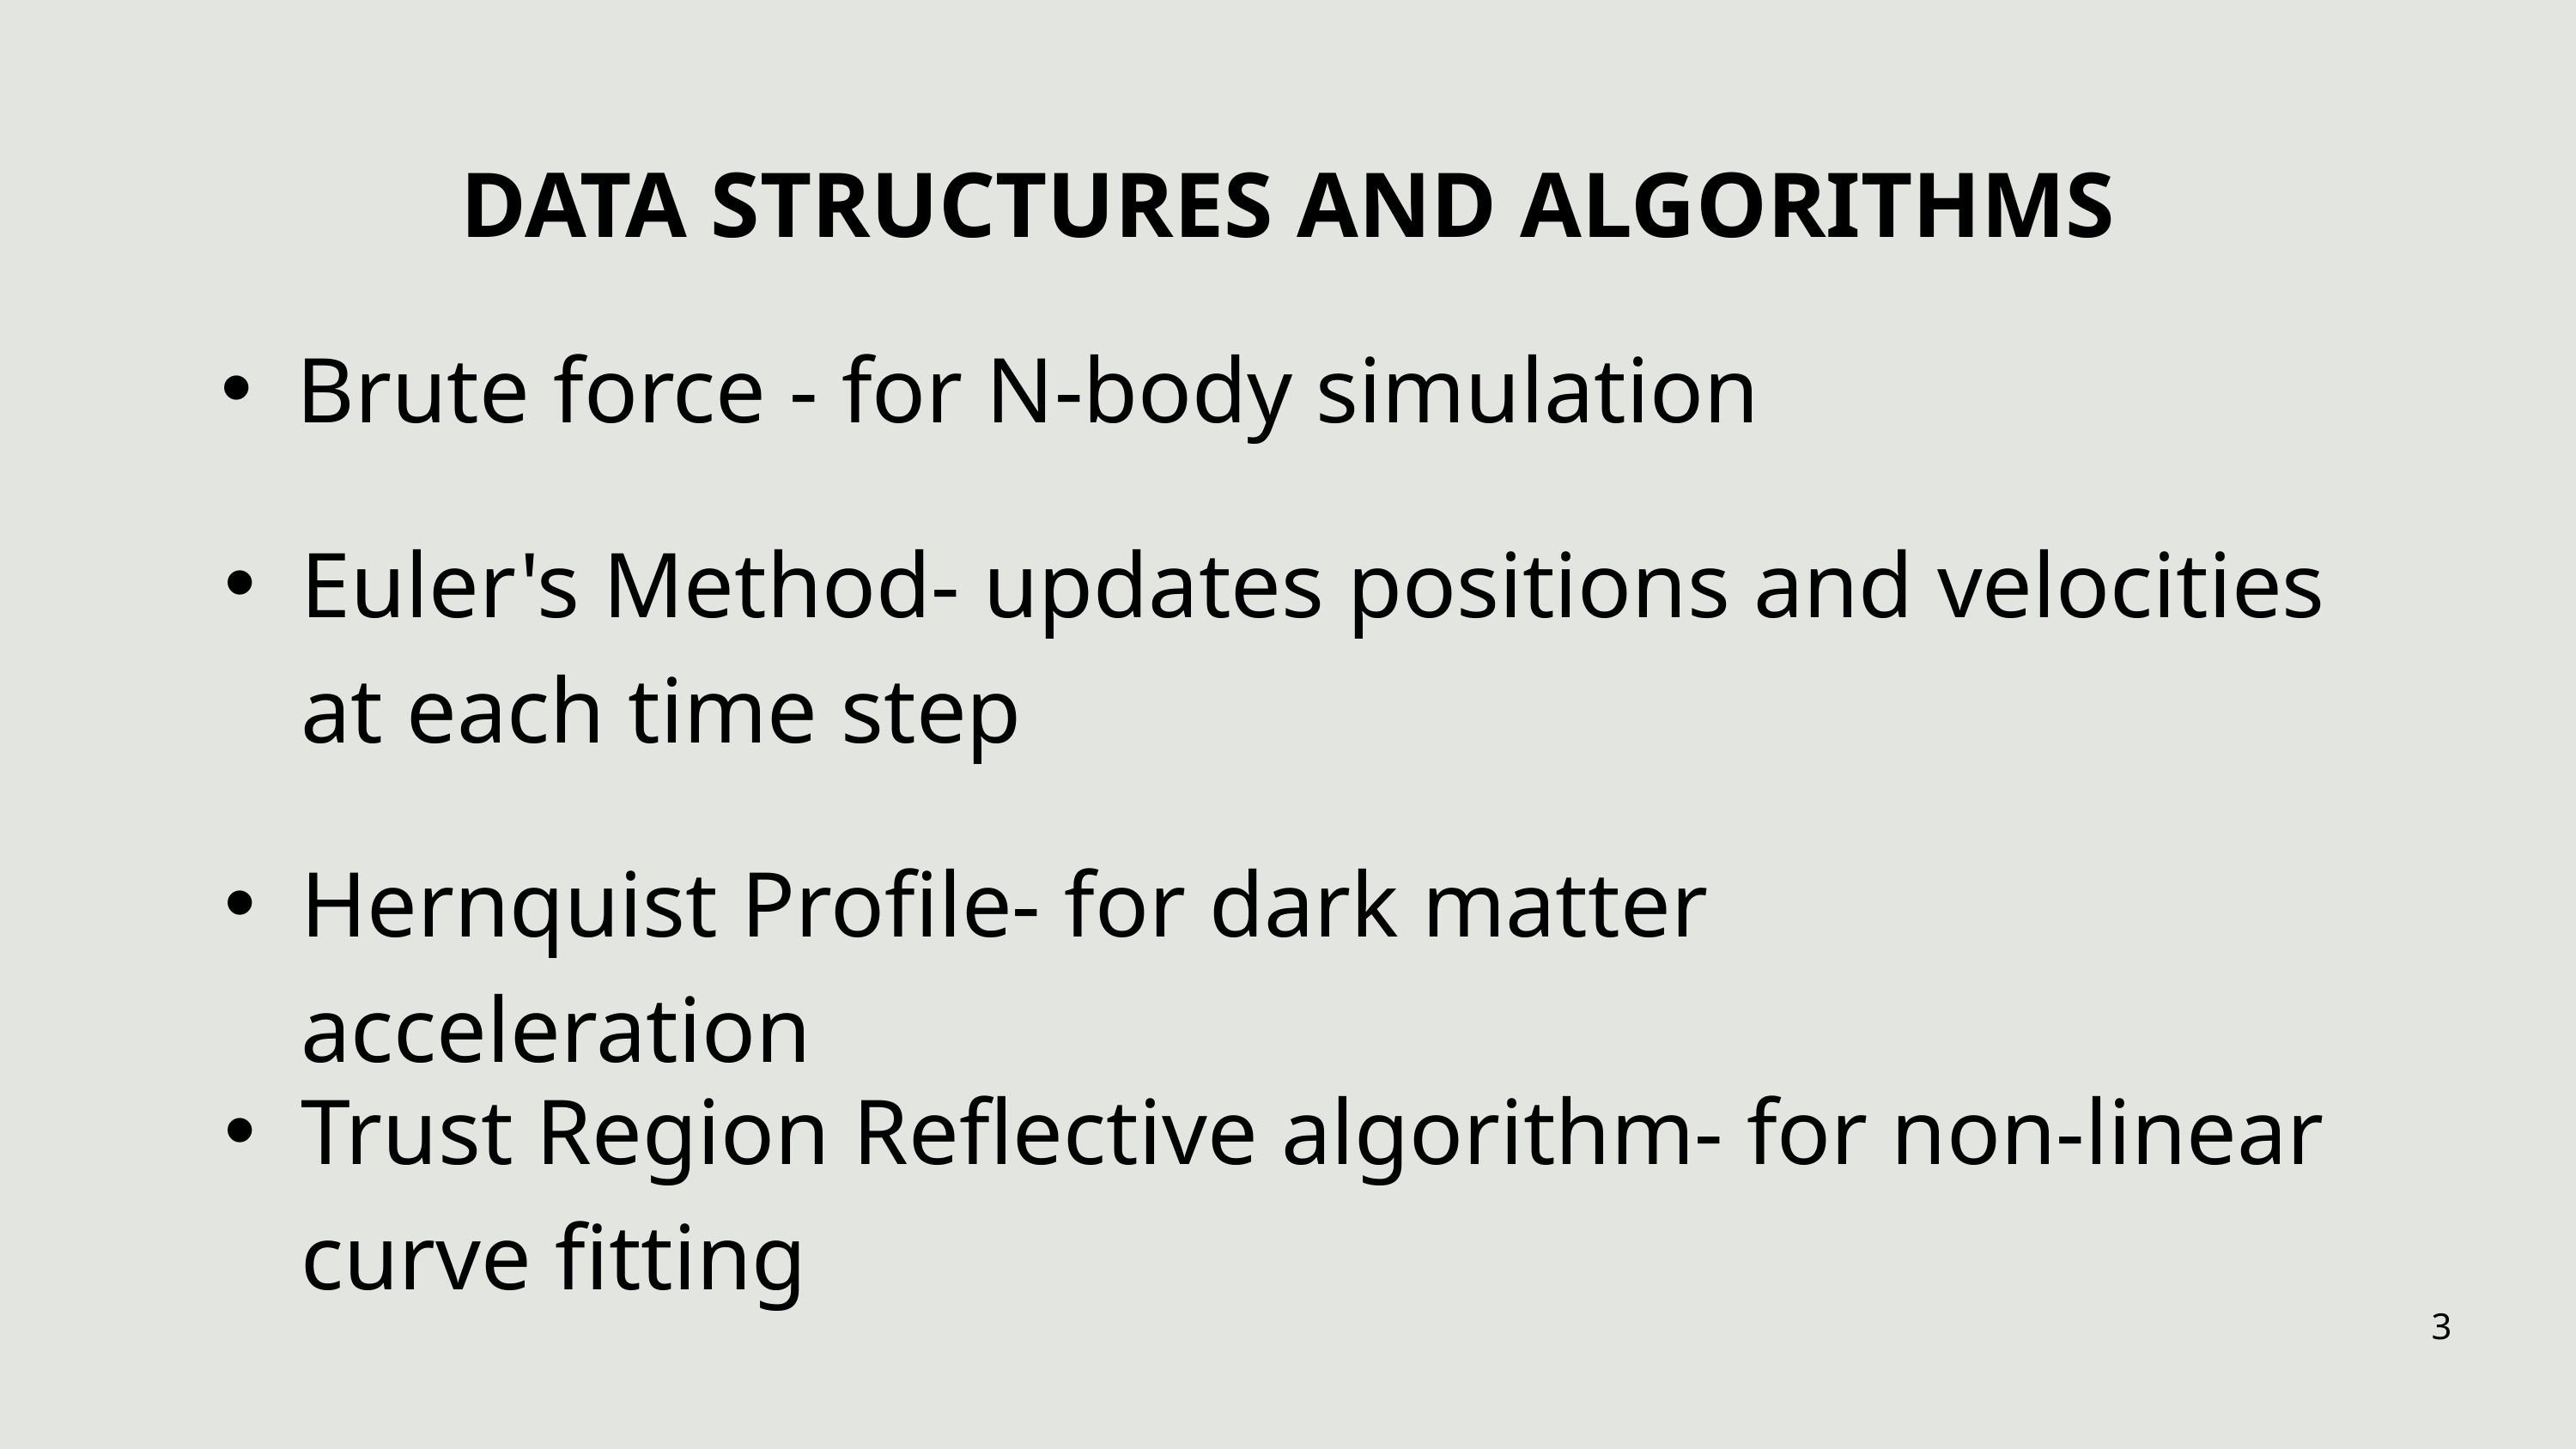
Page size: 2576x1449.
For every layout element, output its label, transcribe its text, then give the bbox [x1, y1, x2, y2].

text_box Hernquist Profile- for dark matter acceleration [149, 829, 2222, 1057]
text_box DATA STRUCTURES AND ALGORITHMS [449, 130, 2127, 256]
text_box 3 [2431, 1296, 2452, 1348]
text_box Trust Region Reflective algorithm- for non-linear curve fitting [149, 1057, 2524, 1308]
text_box Brute force - for N-body simulation [144, 315, 1772, 441]
text_box Euler's Method- updates positions and velocities at each time step [149, 510, 2432, 761]
